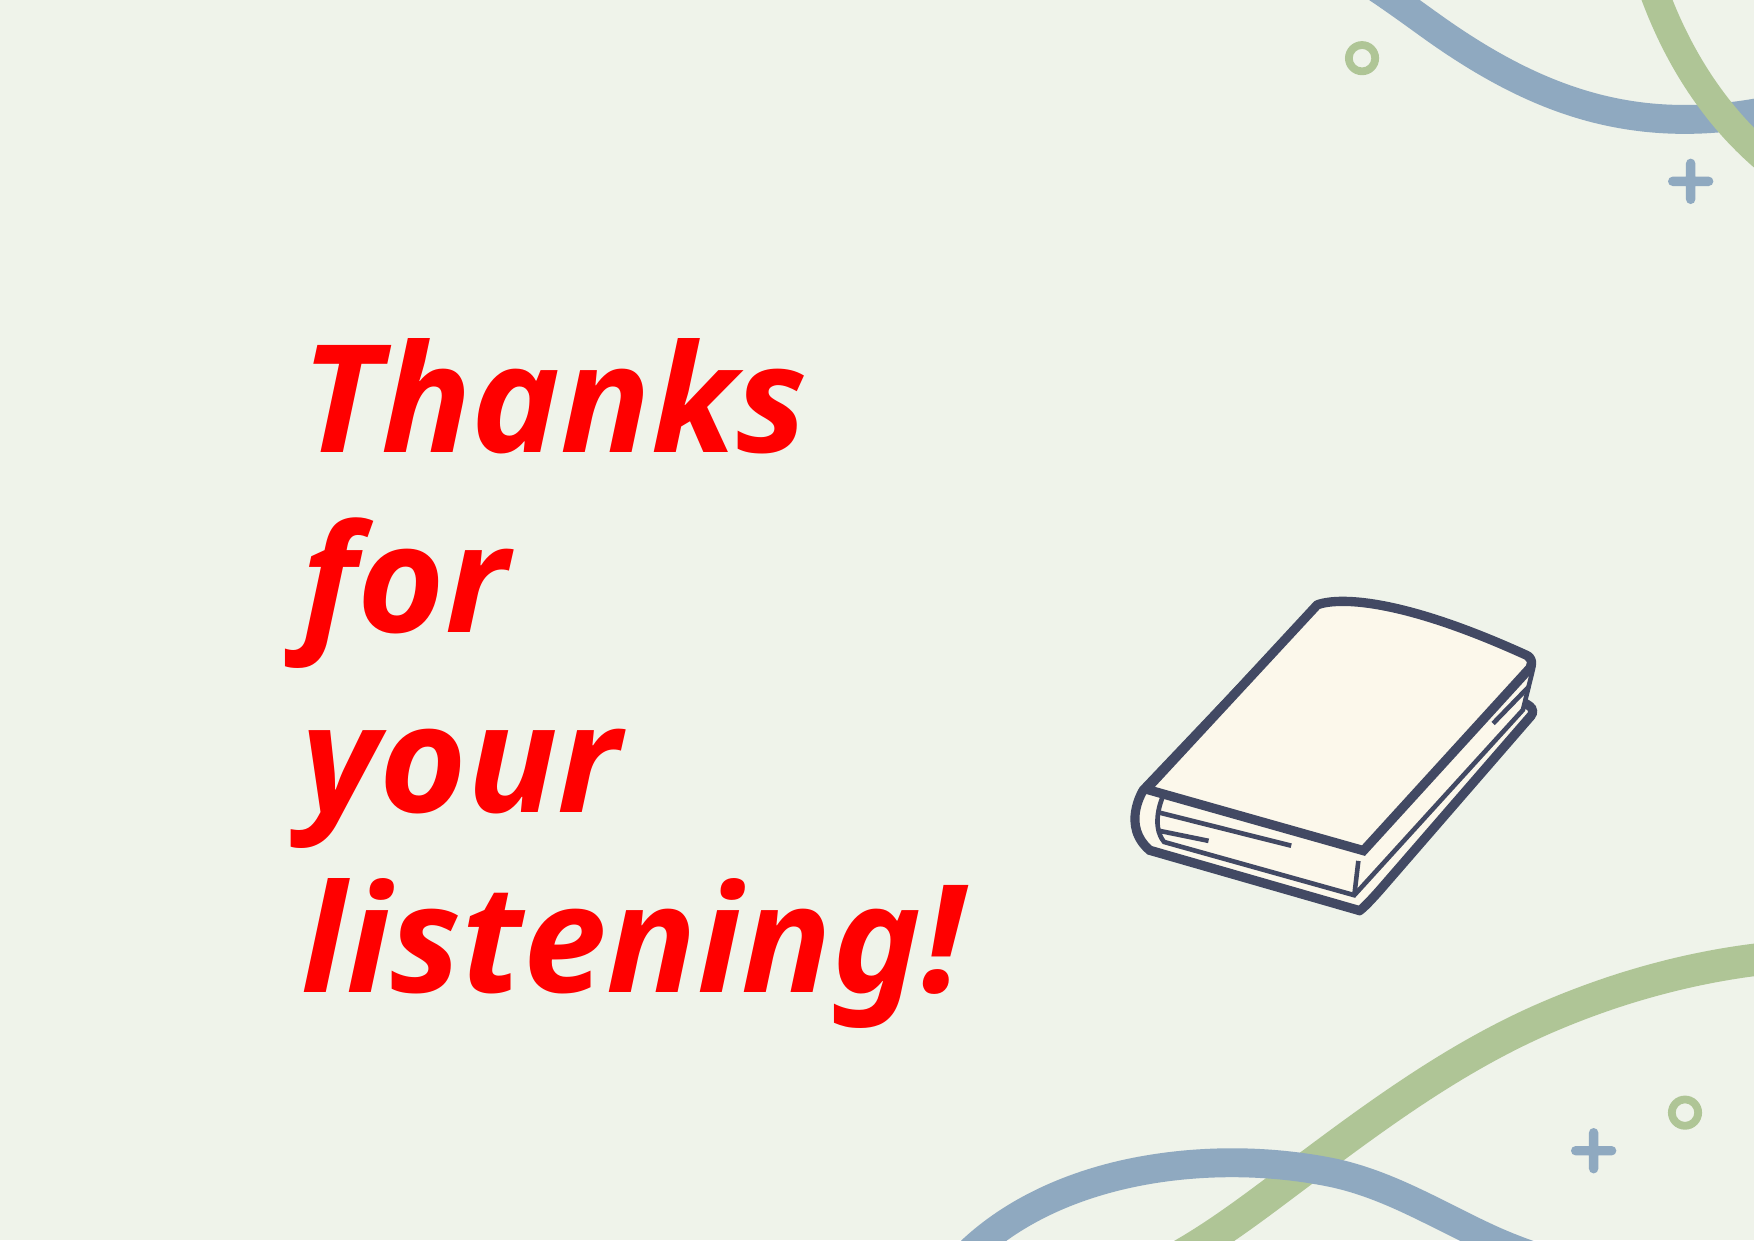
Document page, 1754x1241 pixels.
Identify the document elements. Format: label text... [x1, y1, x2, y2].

title Thanks for your listening! [282, 112, 1087, 1042]
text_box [1114, 596, 1538, 916]
